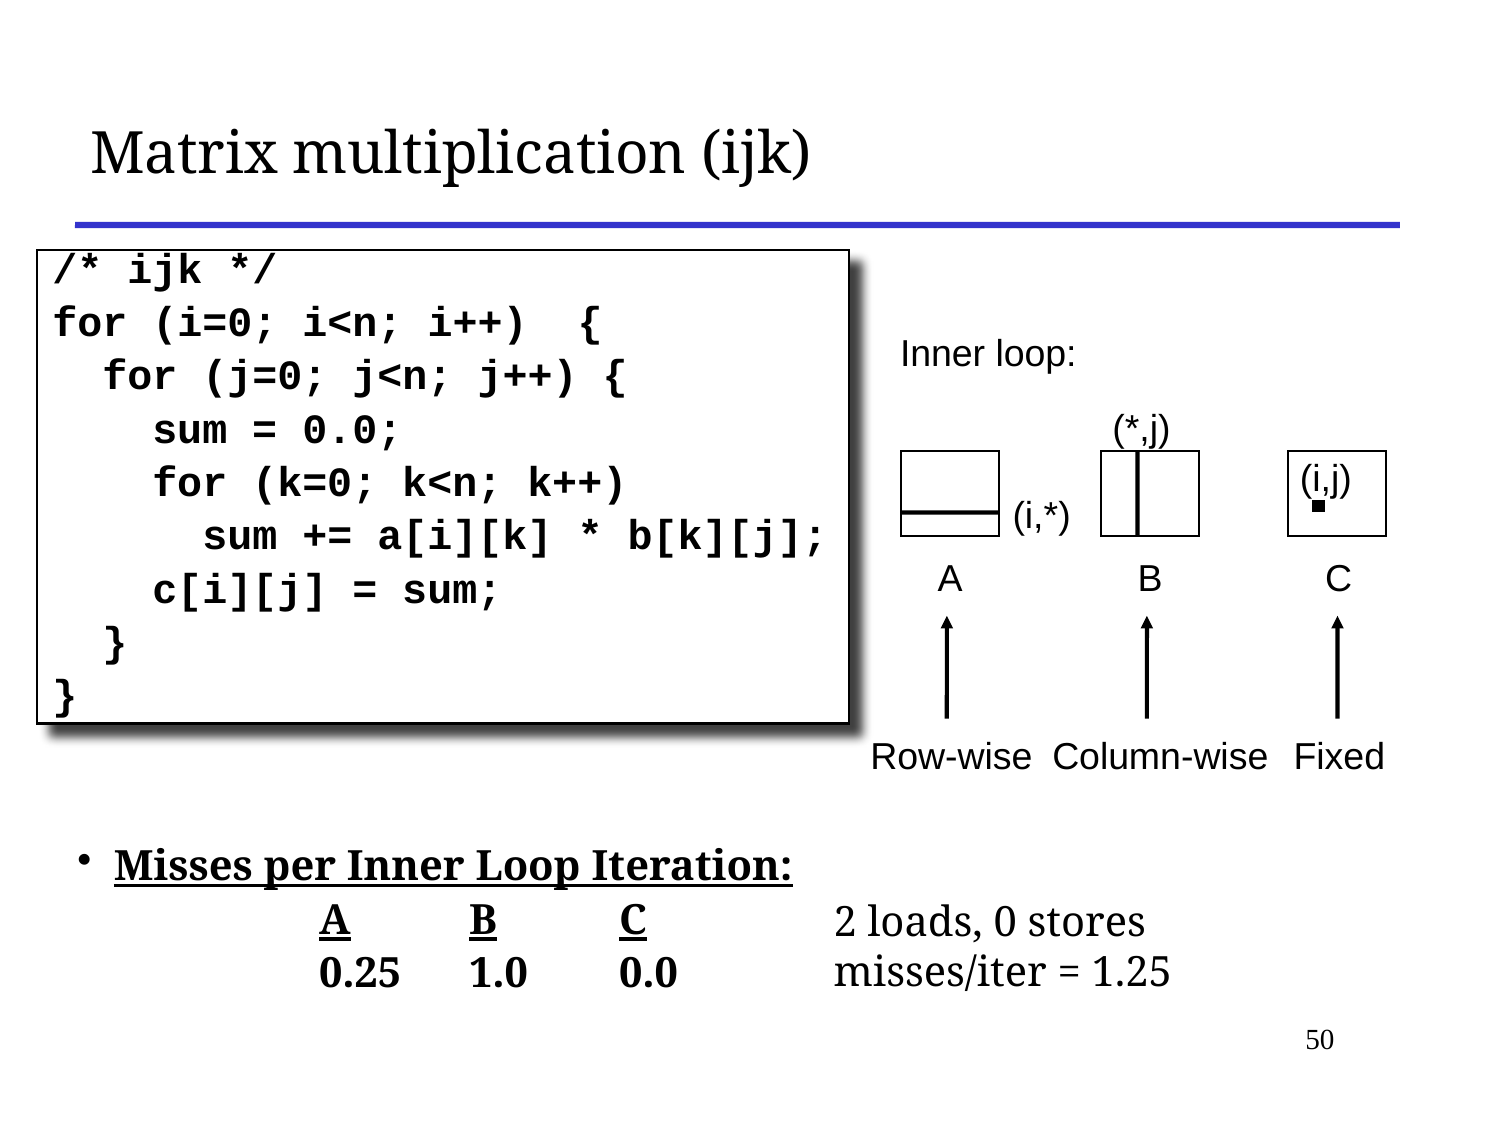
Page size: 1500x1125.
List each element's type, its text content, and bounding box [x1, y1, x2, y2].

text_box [1037, 615, 1288, 786]
text_box Row-wise [855, 724, 1032, 785]
text_box (i,*) [997, 483, 1086, 544]
text_box [1331, 615, 1344, 719]
text_box Fixed [1291, 724, 1400, 785]
text_box (*,j) [1097, 396, 1186, 456]
title Matrix multiplication (ijk) [75, 75, 1400, 225]
text_box [1314, 506, 1323, 511]
slide_number 50 [1137, 1012, 1351, 1088]
text_box A [922, 546, 978, 606]
text_box [940, 615, 954, 719]
text_box [1100, 451, 1199, 537]
text_box /* ijk */ for (i=0; i<n; i++) { for (j=0; j<n; j++) { sum = 0.0; for (k=0; k<n; k++) sum += a[i][k] * b[k][j]; c[i][j] = sum; } } [37, 249, 850, 724]
text_box B [1122, 546, 1178, 606]
text_box [901, 451, 999, 537]
text_box (i,j) [1285, 446, 1367, 506]
list Misses per Inner Loop Iteration: A B C 0.25 1.0 0.0 [62, 837, 1275, 1048]
text_box [1288, 451, 1387, 537]
text_box Inner loop: [885, 321, 1092, 381]
text_box C [1310, 546, 1367, 606]
text_box 2 loads, 0 stores misses/iter = 1.25 [800, 887, 1288, 1003]
